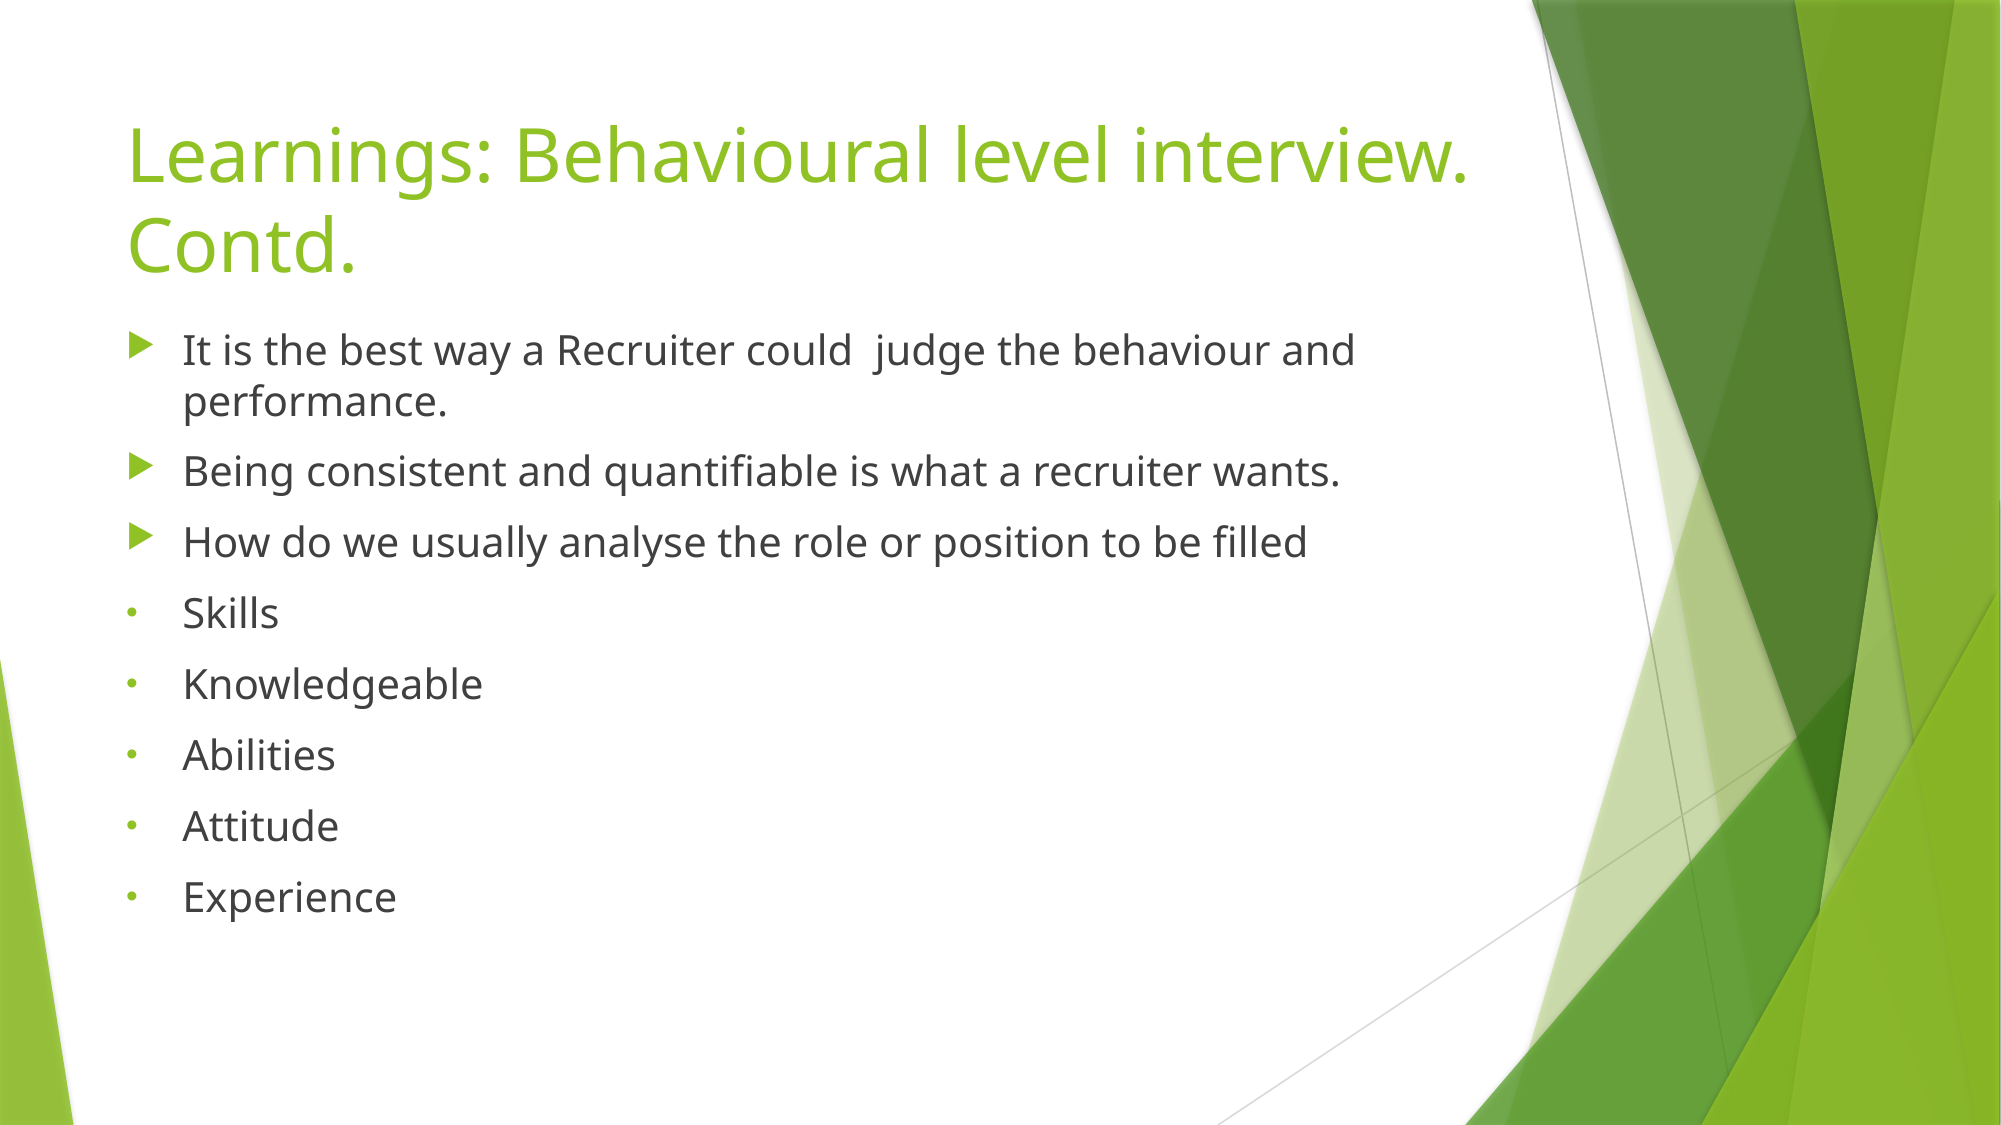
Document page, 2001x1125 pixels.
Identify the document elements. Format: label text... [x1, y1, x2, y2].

list It is the best way a Recruiter could judge the behaviour and performance. Being consistent and quantifiable is what a recruiter wants. How do we usually analyse the role or position to be filled Skills Knowledgeable Abilities Attitude Experience [111, 316, 1522, 991]
title Learnings: Behavioural level interview. Contd. [111, 99, 1522, 316]
